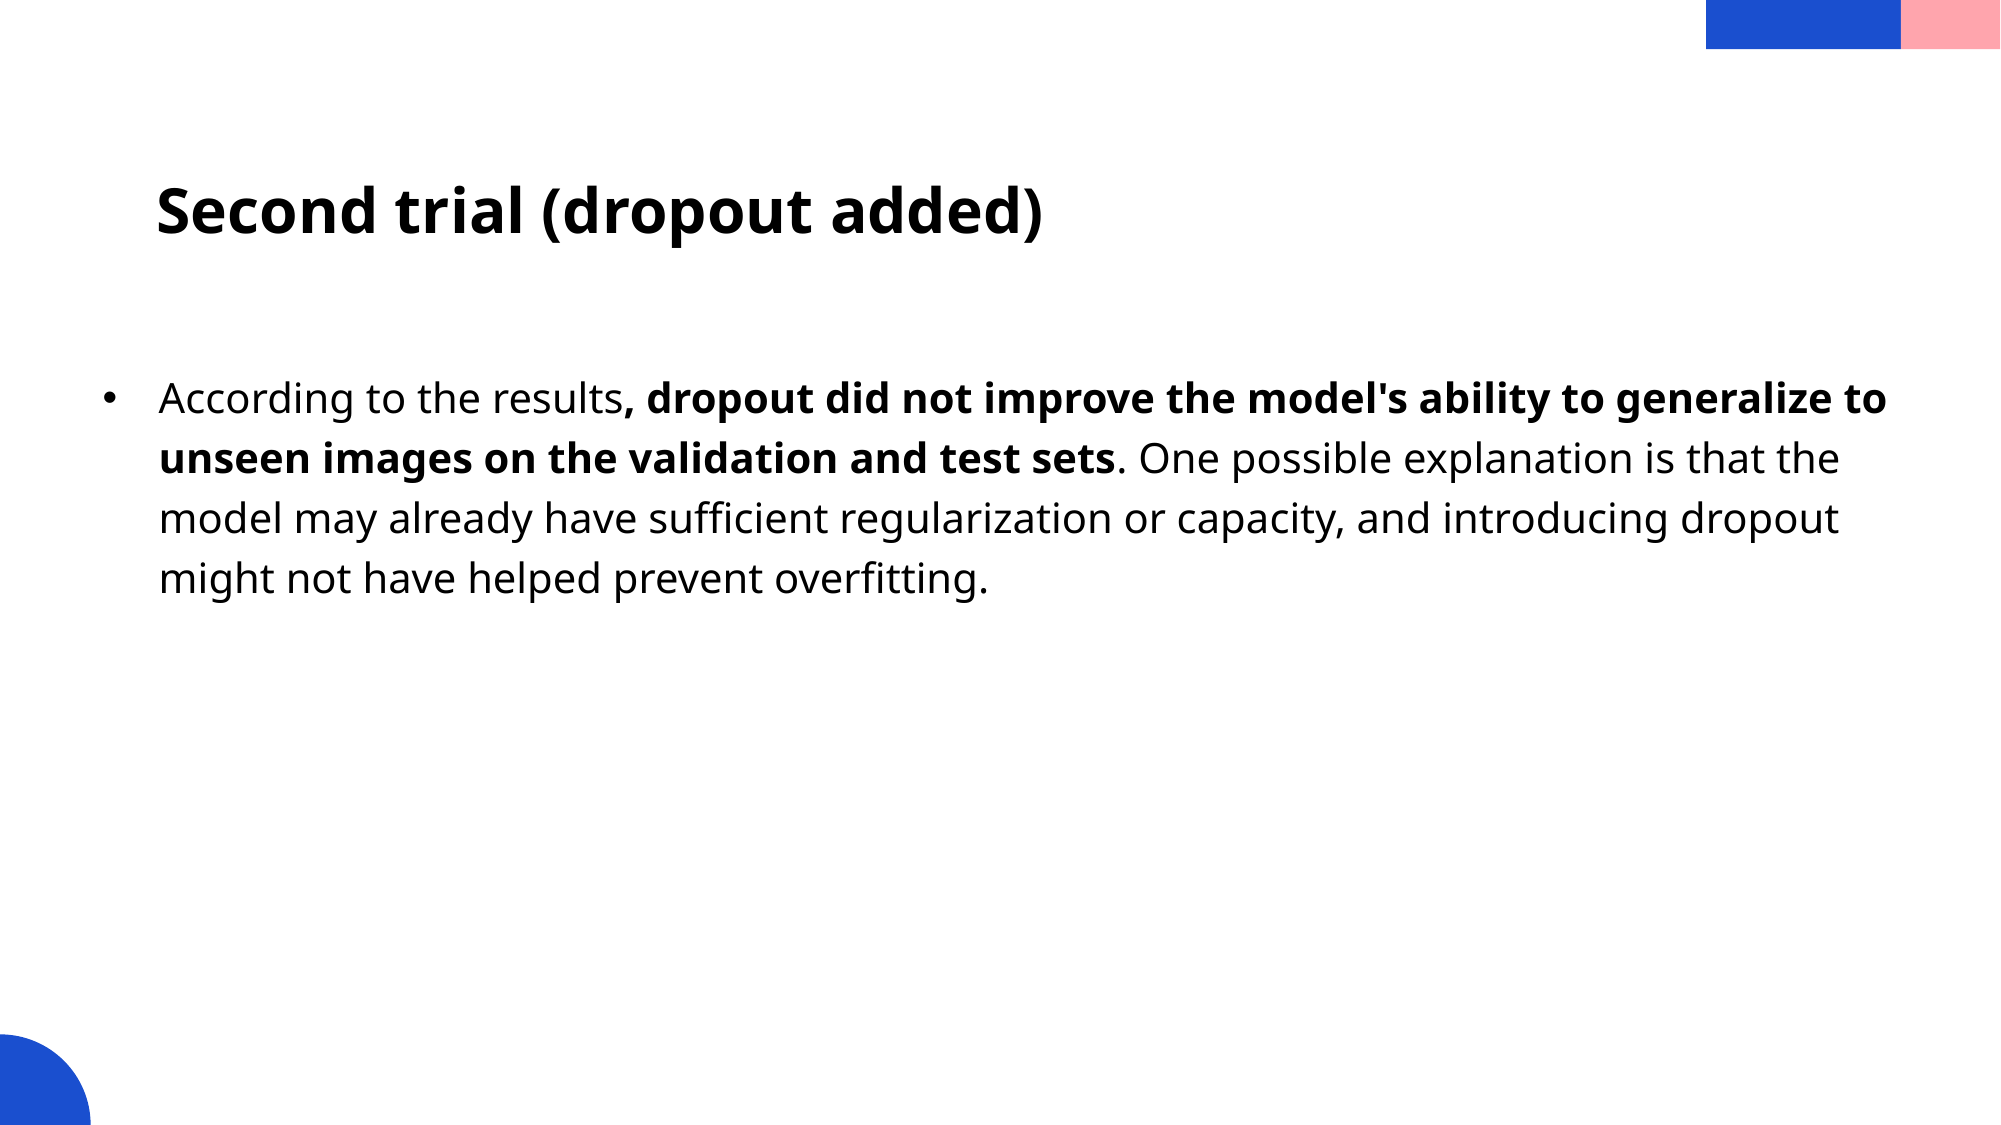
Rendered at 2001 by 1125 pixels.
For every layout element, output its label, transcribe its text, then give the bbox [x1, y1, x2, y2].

text_box According to the results, dropout did not improve the model's ability to generalize to unseen images on the validation and test sets. One possible explanation is that the model may already have sufficient regularization or capacity, and introducing dropout might not have helped prevent overfitting. [102, 362, 1898, 643]
title Second trial (dropout added) [156, 118, 1186, 246]
